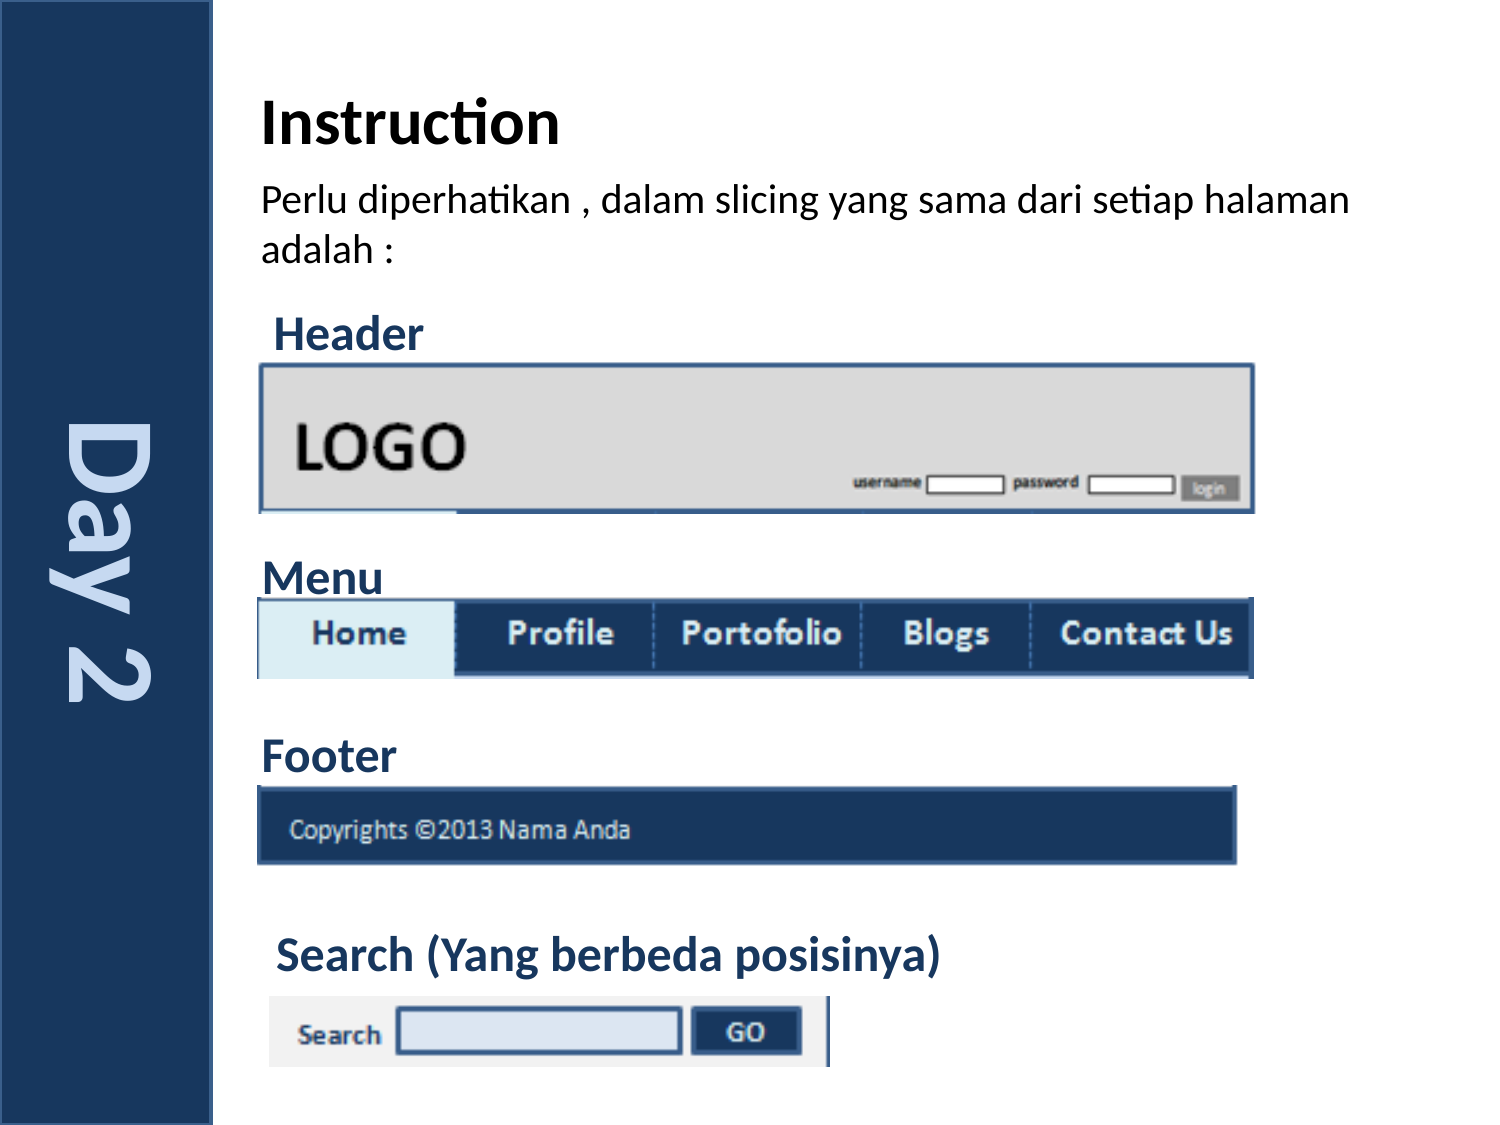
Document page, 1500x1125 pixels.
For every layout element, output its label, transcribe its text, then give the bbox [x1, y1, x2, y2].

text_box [0, 0, 212, 1125]
text_box Header [258, 292, 440, 359]
text_box Instruction [246, 70, 1430, 163]
picture [257, 360, 1258, 514]
text_box Search (Yang berbeda posisinya) [261, 913, 958, 989]
picture [257, 597, 1255, 679]
picture [257, 784, 1241, 868]
text_box Menu [246, 536, 400, 612]
text_box Footer [246, 714, 413, 790]
text_box Perlu diperhatikan , dalam slicing yang sama dari setiap halaman adalah : [246, 163, 1430, 279]
picture [269, 995, 830, 1067]
